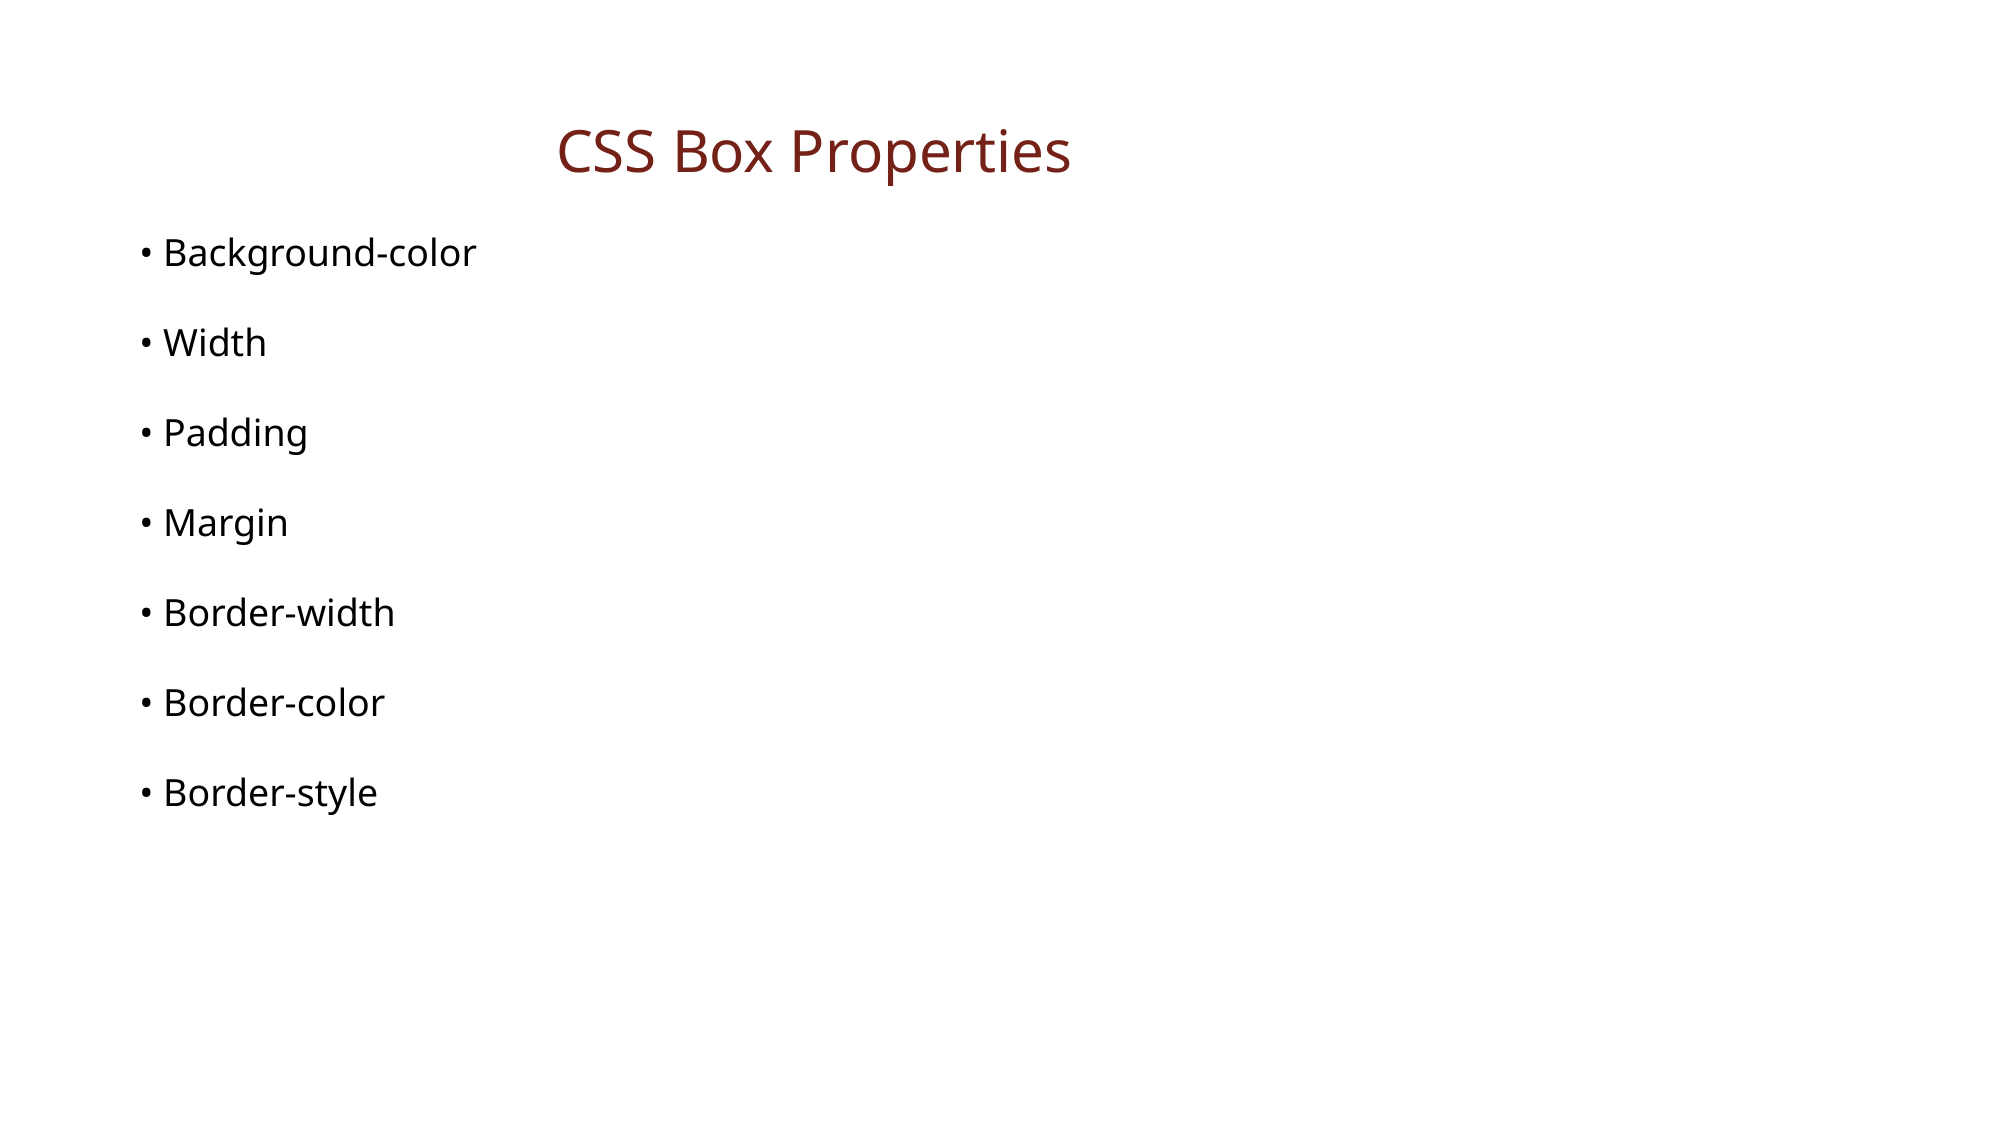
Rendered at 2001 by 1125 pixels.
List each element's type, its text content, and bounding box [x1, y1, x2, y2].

text_box CSS Box Properties • Background-color • Width • Padding • Margin • Border-width • Border-color • Border-style [124, 106, 1505, 822]
